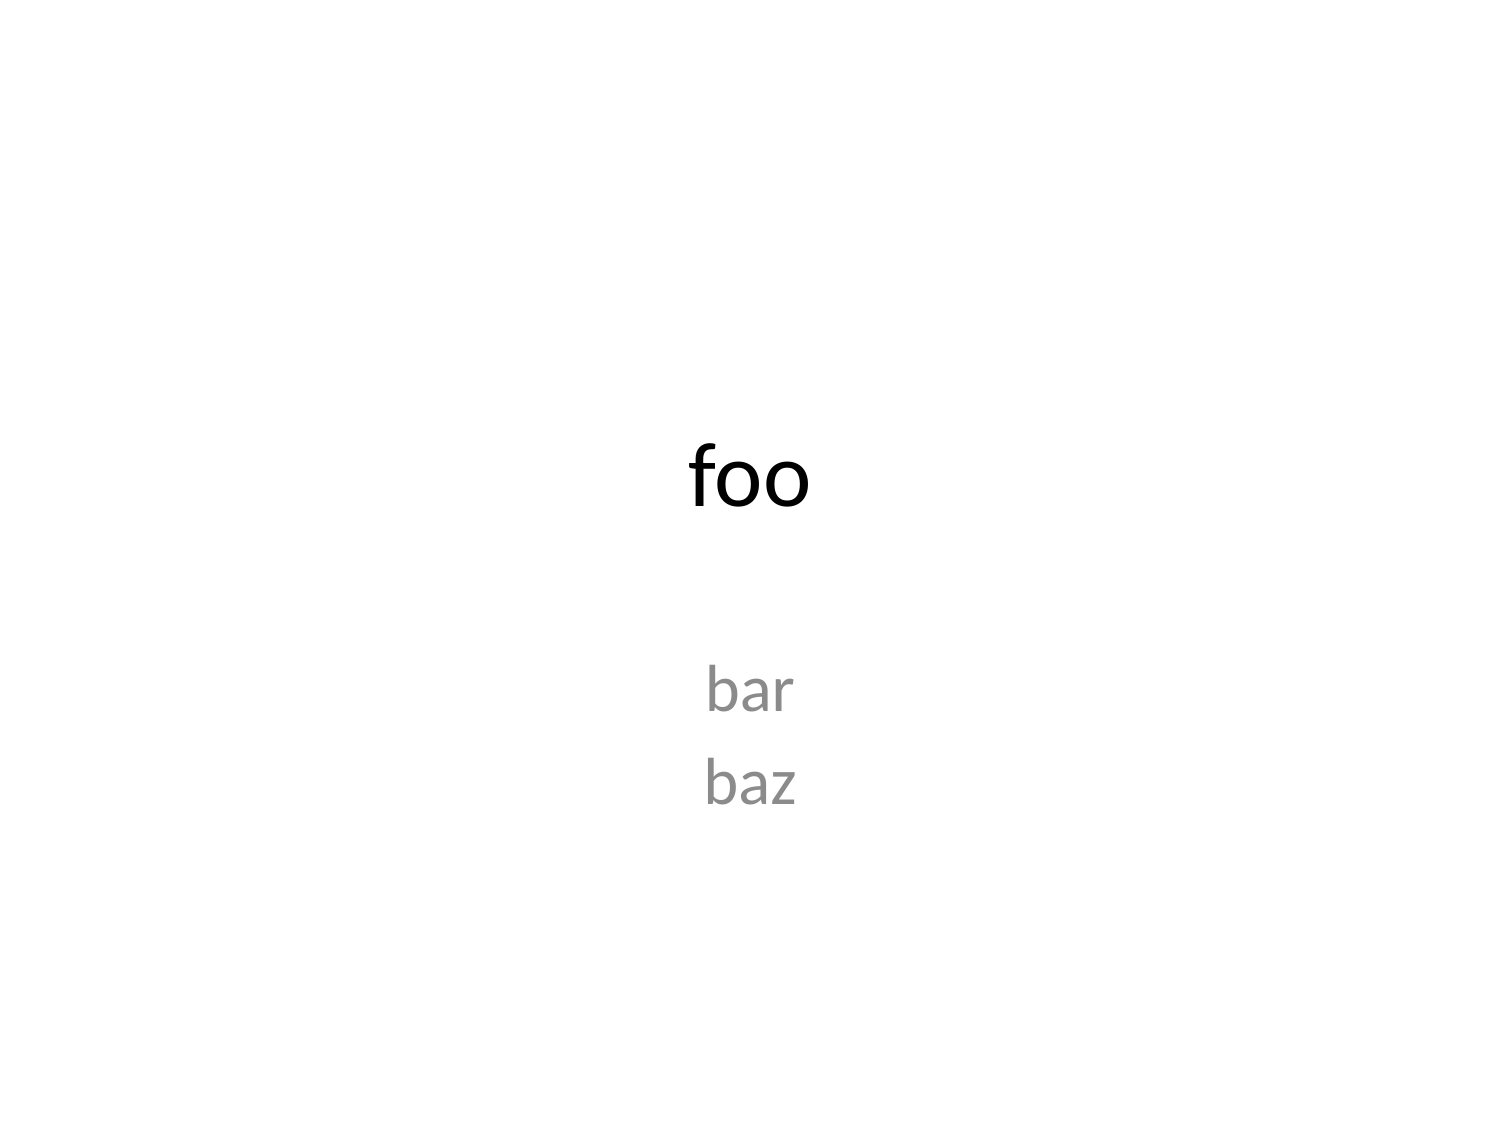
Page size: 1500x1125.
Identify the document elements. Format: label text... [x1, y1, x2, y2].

subtitle bar baz [225, 637, 1275, 925]
title foo [112, 349, 1388, 591]
